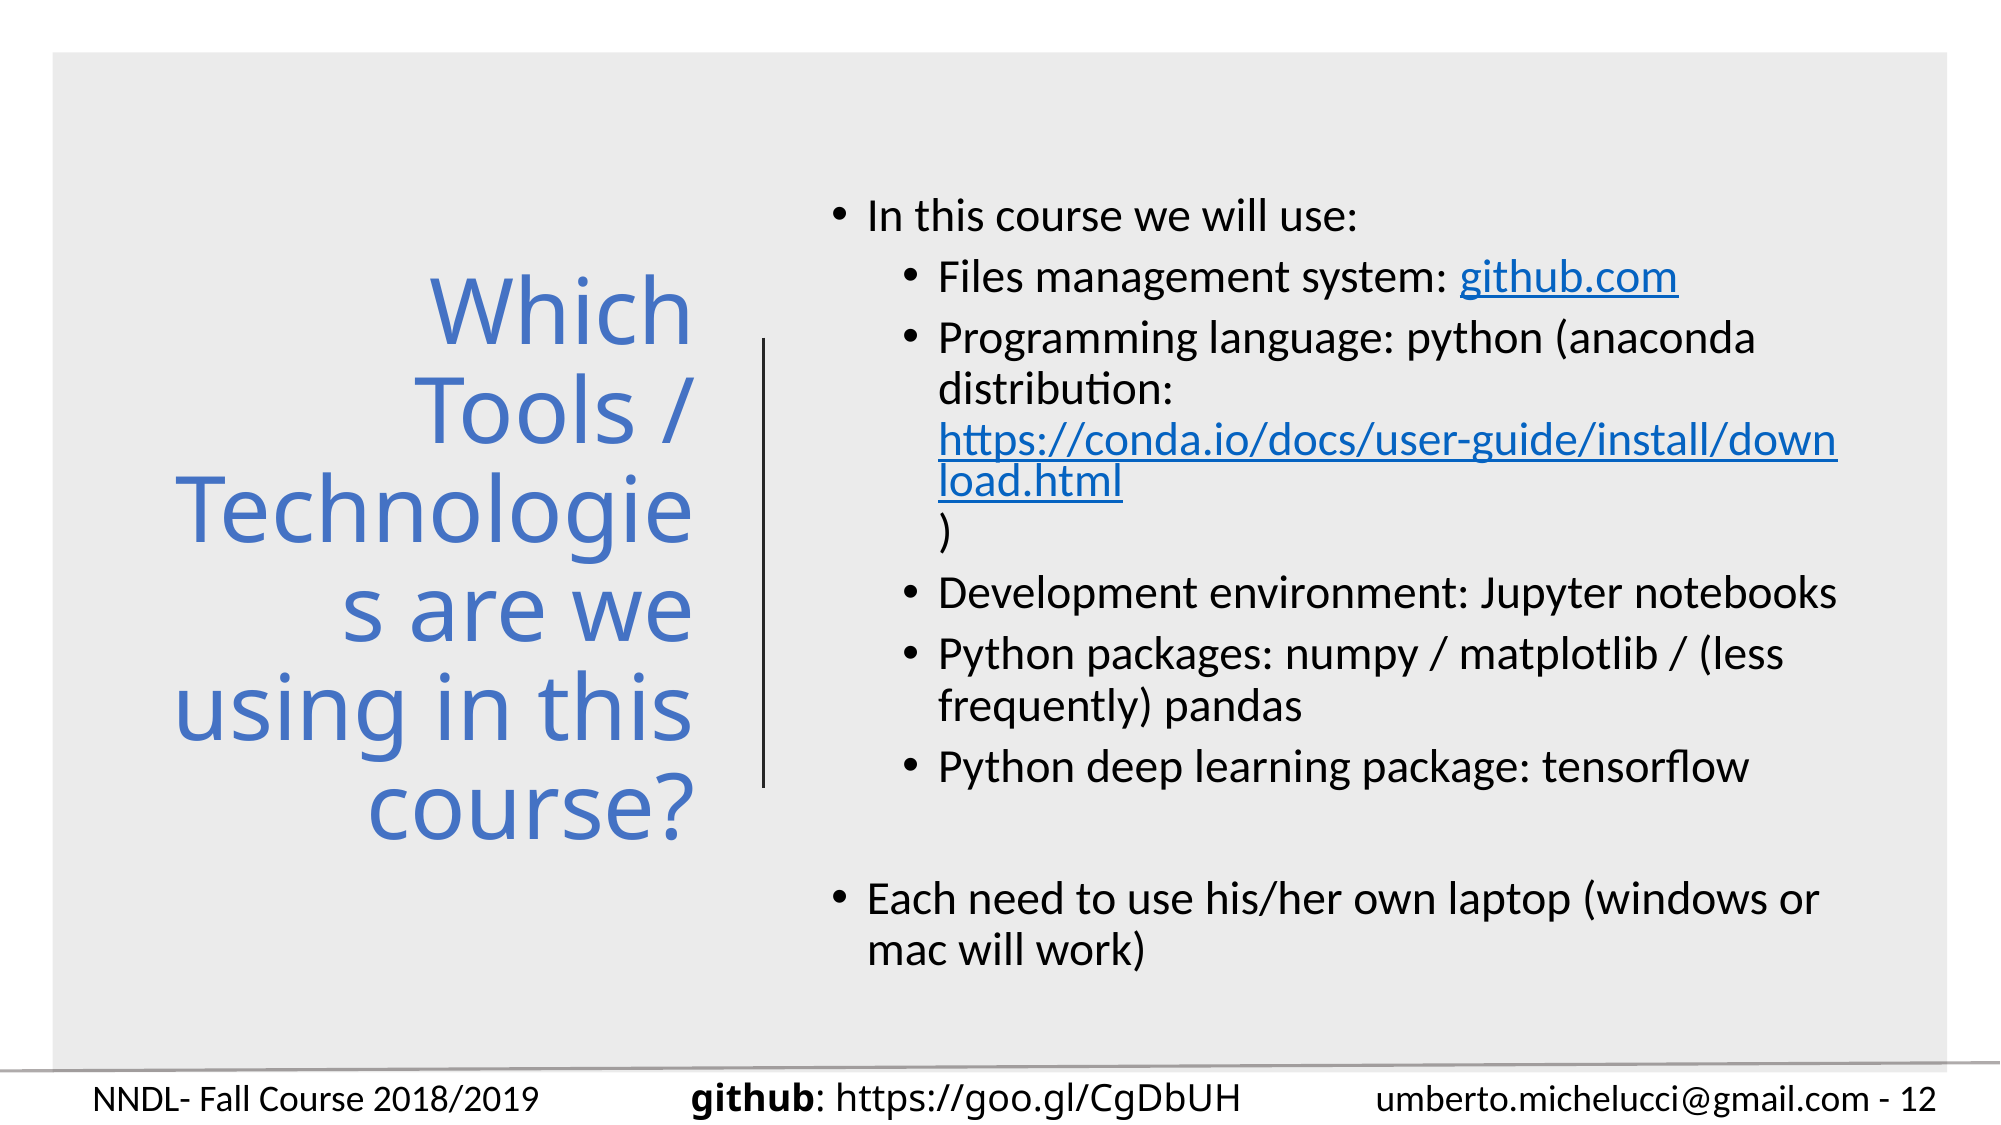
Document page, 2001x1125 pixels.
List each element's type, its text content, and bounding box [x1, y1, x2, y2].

text_box [52, 51, 1948, 1073]
title Which Tools / Technologies are we using in this course? [137, 158, 711, 967]
list In this course we will use: Files management system: github.com Programming language: python (anaconda distribution: https://conda.io/docs/user-guide/install/download.html) Development environment: Jupyter notebooks Python packages: numpy / matplotlib / (less frequently) pandas Python deep learning package: tensorflow Each need to use his/her own laptop (windows or mac will work) [816, 158, 1863, 967]
